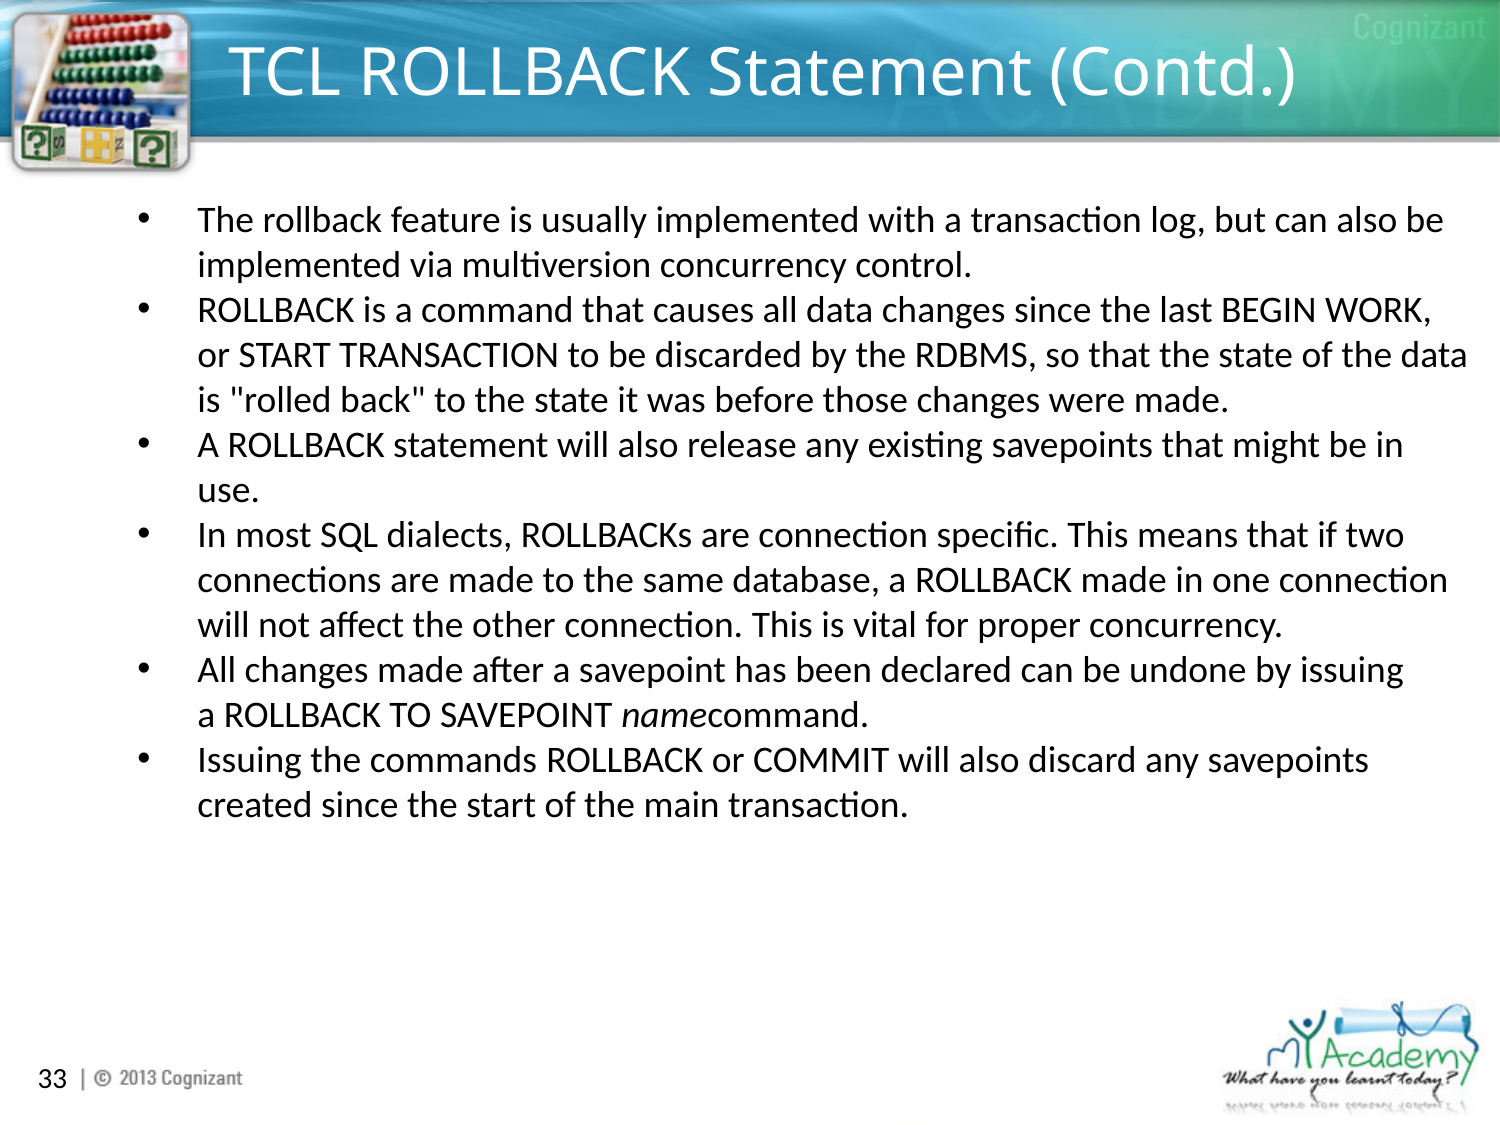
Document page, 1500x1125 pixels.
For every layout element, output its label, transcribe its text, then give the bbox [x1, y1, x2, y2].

title TCL ROLLBACK Statement (Contd.) [213, 0, 1500, 138]
text_box 33 [22, 1052, 98, 1098]
list The rollback feature is usually implemented with a transaction log, but can also be implemented via multiversion concurrency control. ROLLBACK is a command that causes all data changes since the last BEGIN WORK, or START TRANSACTION to be discarded by the RDBMS, so that the state of the data is "rolled back" to the state it was before those changes were made. A ROLLBACK statement will also release any existing savepoints that might be in use. In most SQL dialects, ROLLBACKs are connection specific. This means that if two connections are made to the same database, a ROLLBACK made in one connection will not affect the other connection. This is vital for proper concurrency. All changes made after a savepoint has been declared can be undone by issuing a ROLLBACK TO SAVEPOINT namecommand. Issuing the commands ROLLBACK or COMMIT will also discard any savepoints created since the start of the main transaction. [62, 187, 1488, 1000]
picture [0, 0, 1500, 1125]
